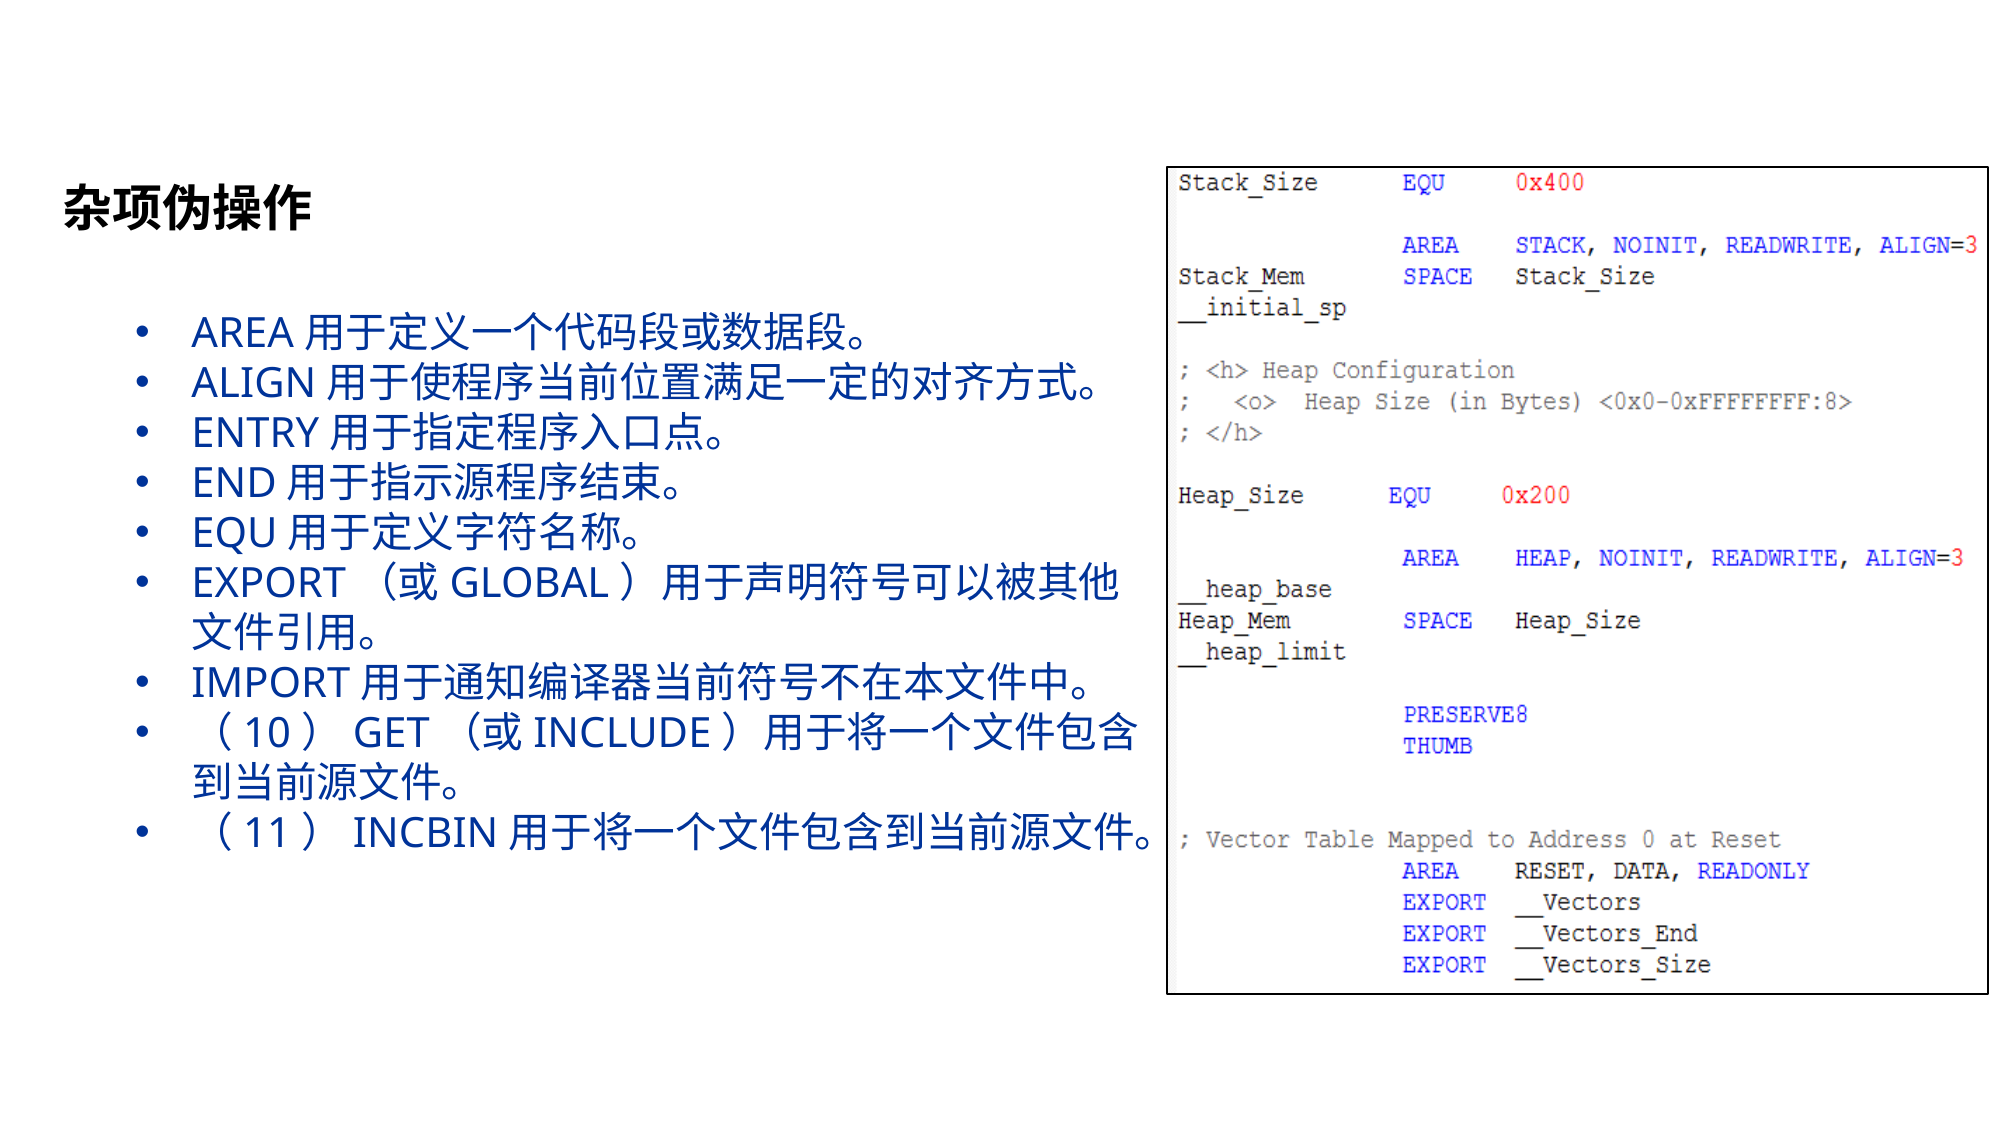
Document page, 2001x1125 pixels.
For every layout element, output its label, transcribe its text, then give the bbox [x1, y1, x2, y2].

picture [1167, 167, 1987, 993]
text_box 杂项伪操作 AREA用于定义一个代码段或数据段。 ALIGN用于使程序当前位置满足一定的对齐方式。 ENTRY用于指定程序入口点。 END用于指示源程序结束。 EQU用于定义字符名称。 EXPORT（或GLOBAL）用于声明符号可以被其他文件引用。 IMPORT用于通知编译器当前符号不在本文件中。 （10）GET（或INCLUDE）用于将一个文件包含到当前源文件。 （11）INCBIN用于将一个文件包含到当前源文件。 [0, 167, 1166, 993]
